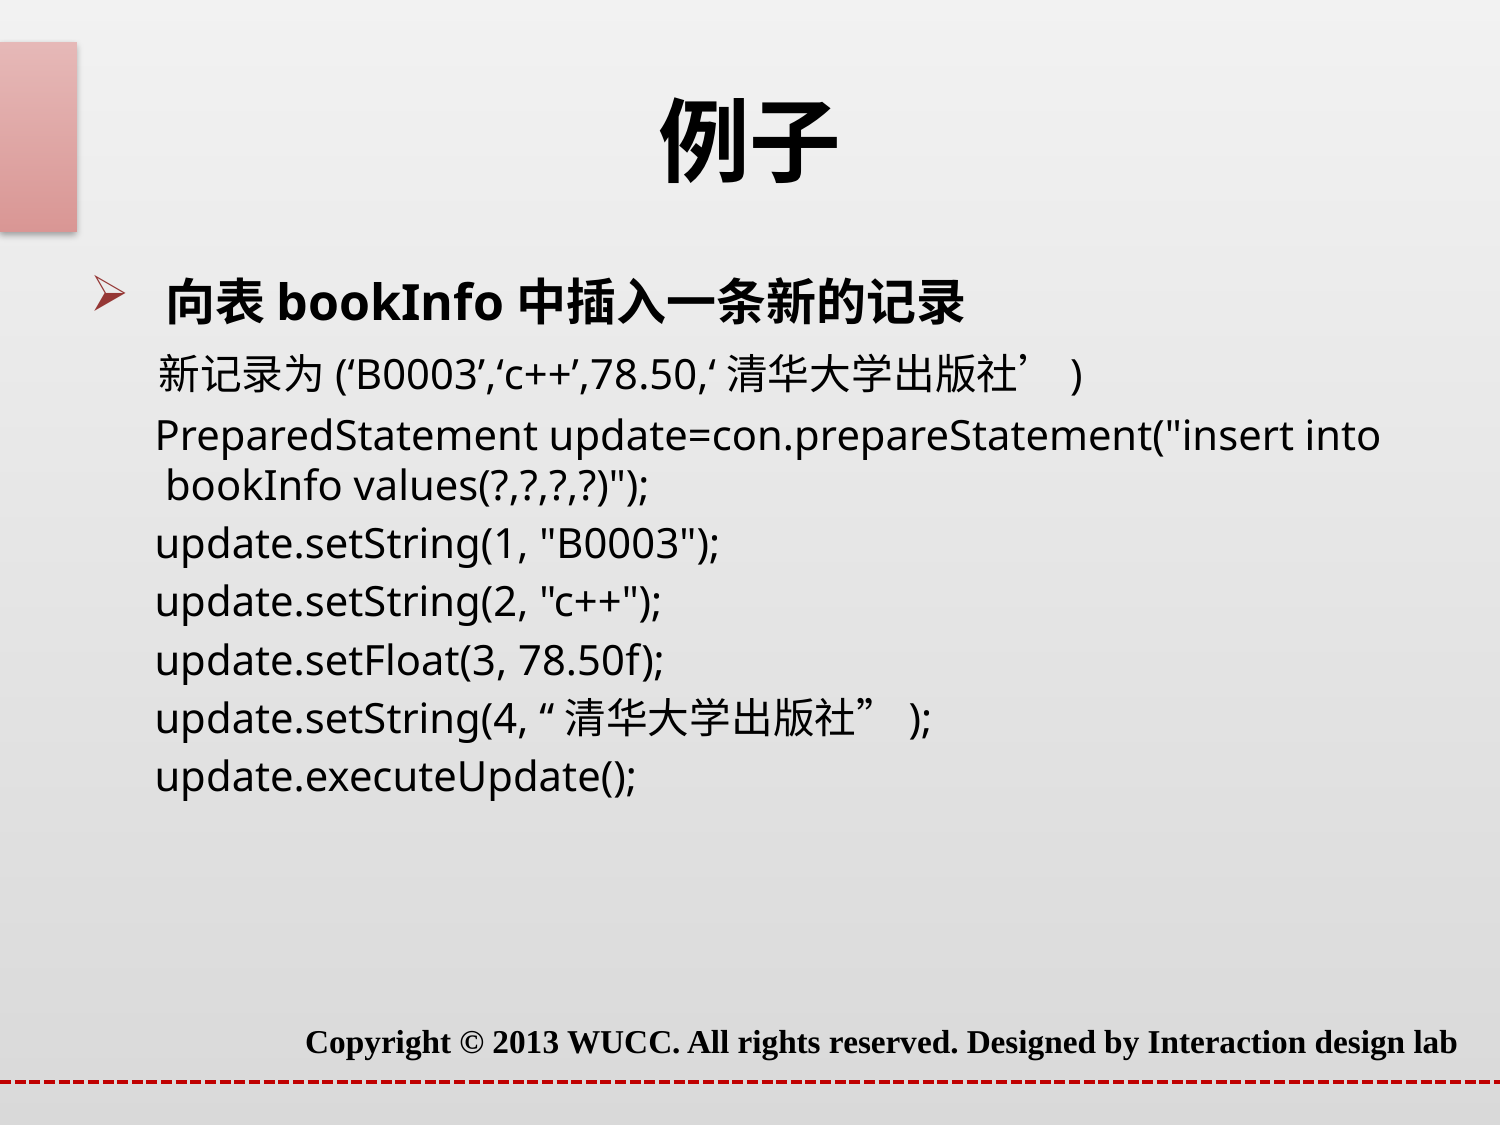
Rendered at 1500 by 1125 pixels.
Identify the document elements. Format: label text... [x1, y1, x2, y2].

title 例子 [75, 45, 1425, 233]
list 向表bookInfo中插入一条新的记录 新记录为(‘B0003’,‘c++’,78.50,‘清华大学出版社’) PreparedStatement update=con.prepareStatement("insert into bookInfo values(?,?,?,?)"); update.setString(1, "B0003"); update.setString(2, "c++"); update.setFloat(3, 78.50f); update.setString(4, “清华大学出版社”); update.executeUpdate(); [75, 262, 1425, 1005]
